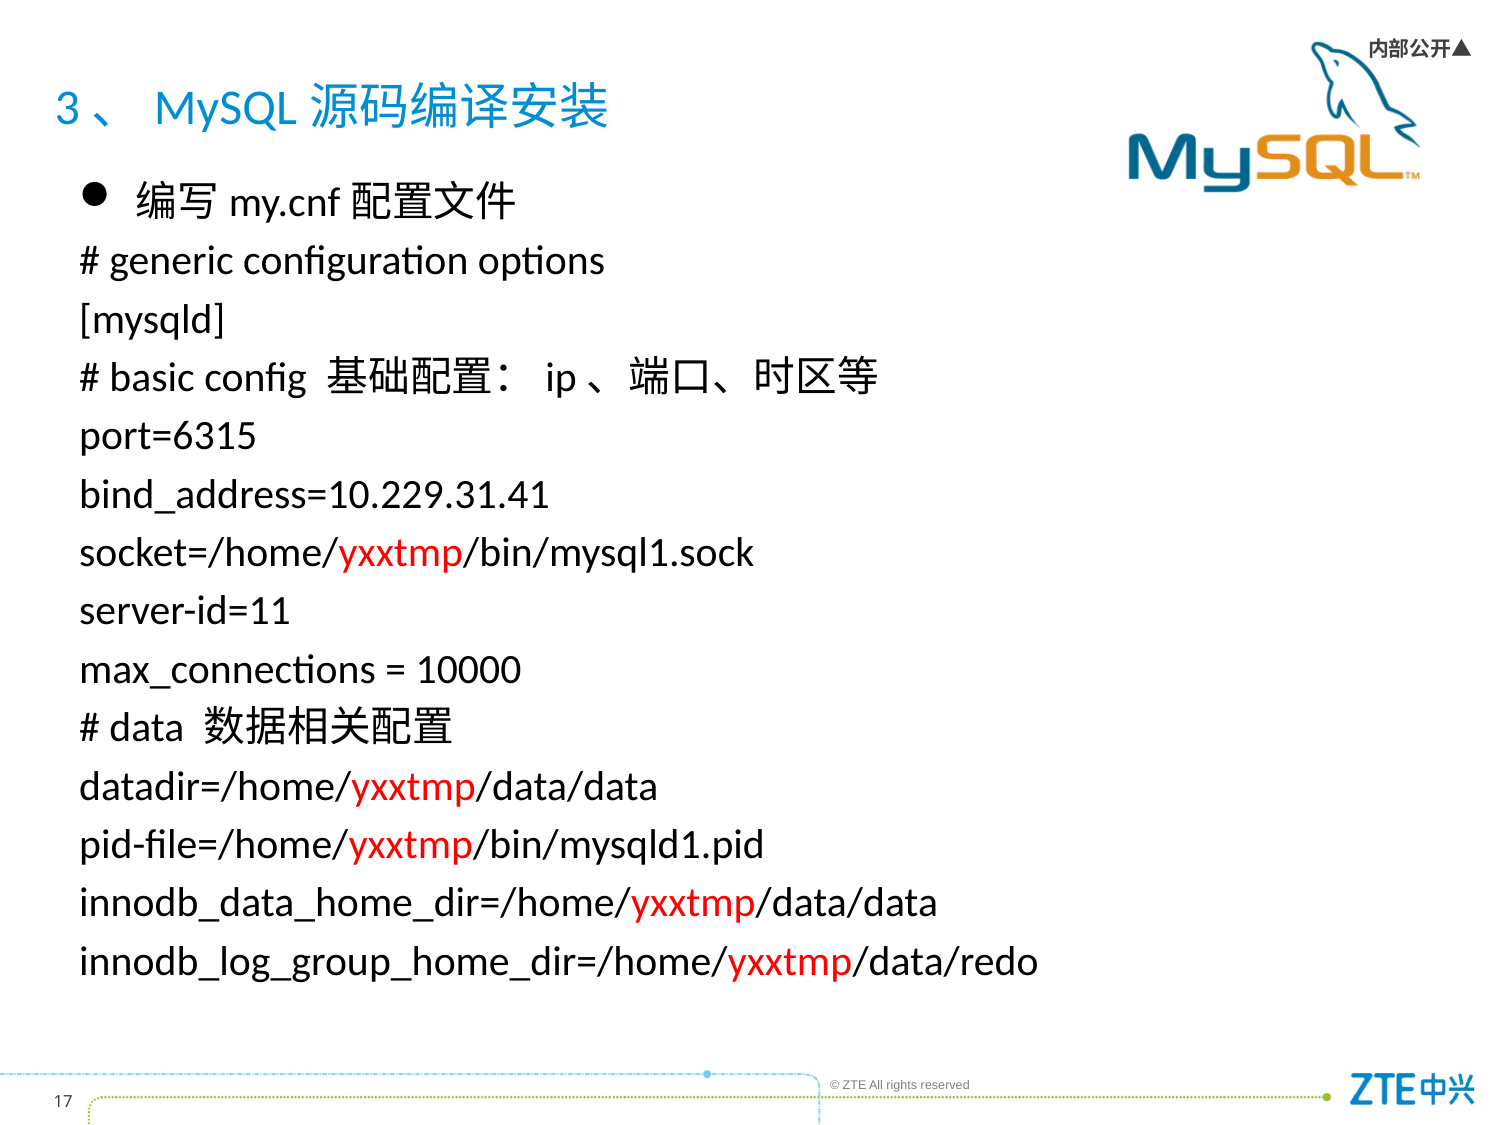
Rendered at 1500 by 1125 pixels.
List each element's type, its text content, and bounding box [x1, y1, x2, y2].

title 3、MySQL源码编译安装 [54, 74, 1060, 233]
list 编写my.cnf配置文件 # generic configuration options [mysqld] # basic config 基础配置：ip、端口、时区等 port=6315 bind_address=10.229.31.41 socket=/home/yxxtmp/bin/mysql1.sock server-id=11 max_connections = 10000 # data 数据相关配置 datadir=/home/yxxtmp/data/data pid-file=/home/yxxtmp/bin/mysqld1.pid innodb_data_home_dir=/home/yxxtmp/data/data innodb_log_group_home_dir=/home/yxxtmp/data/redo [78, 174, 1274, 1066]
picture [1066, 0, 1498, 256]
picture [0, 281, 1500, 1125]
